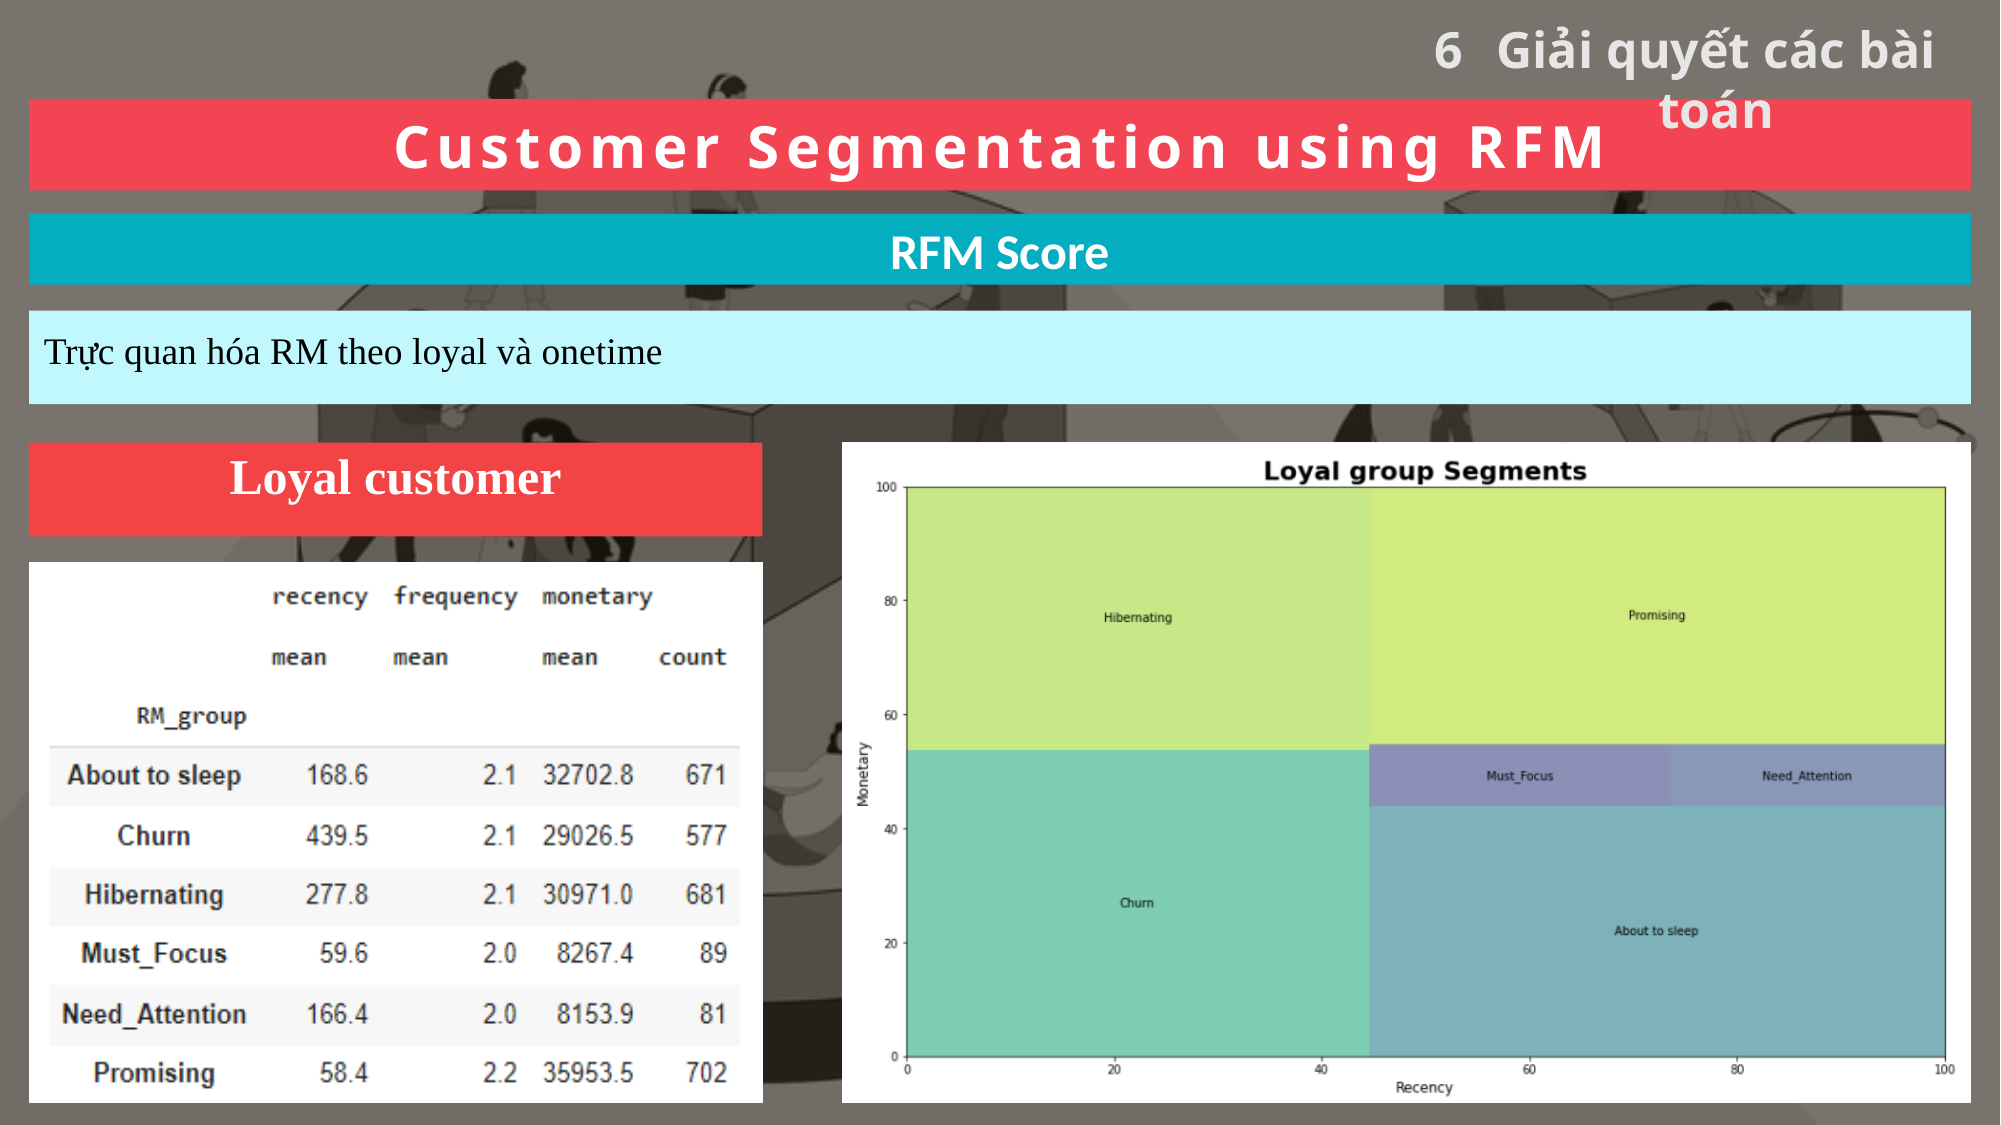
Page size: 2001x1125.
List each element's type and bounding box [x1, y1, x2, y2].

text_box [1421, 11, 2000, 88]
picture [0, 0, 2000, 1125]
